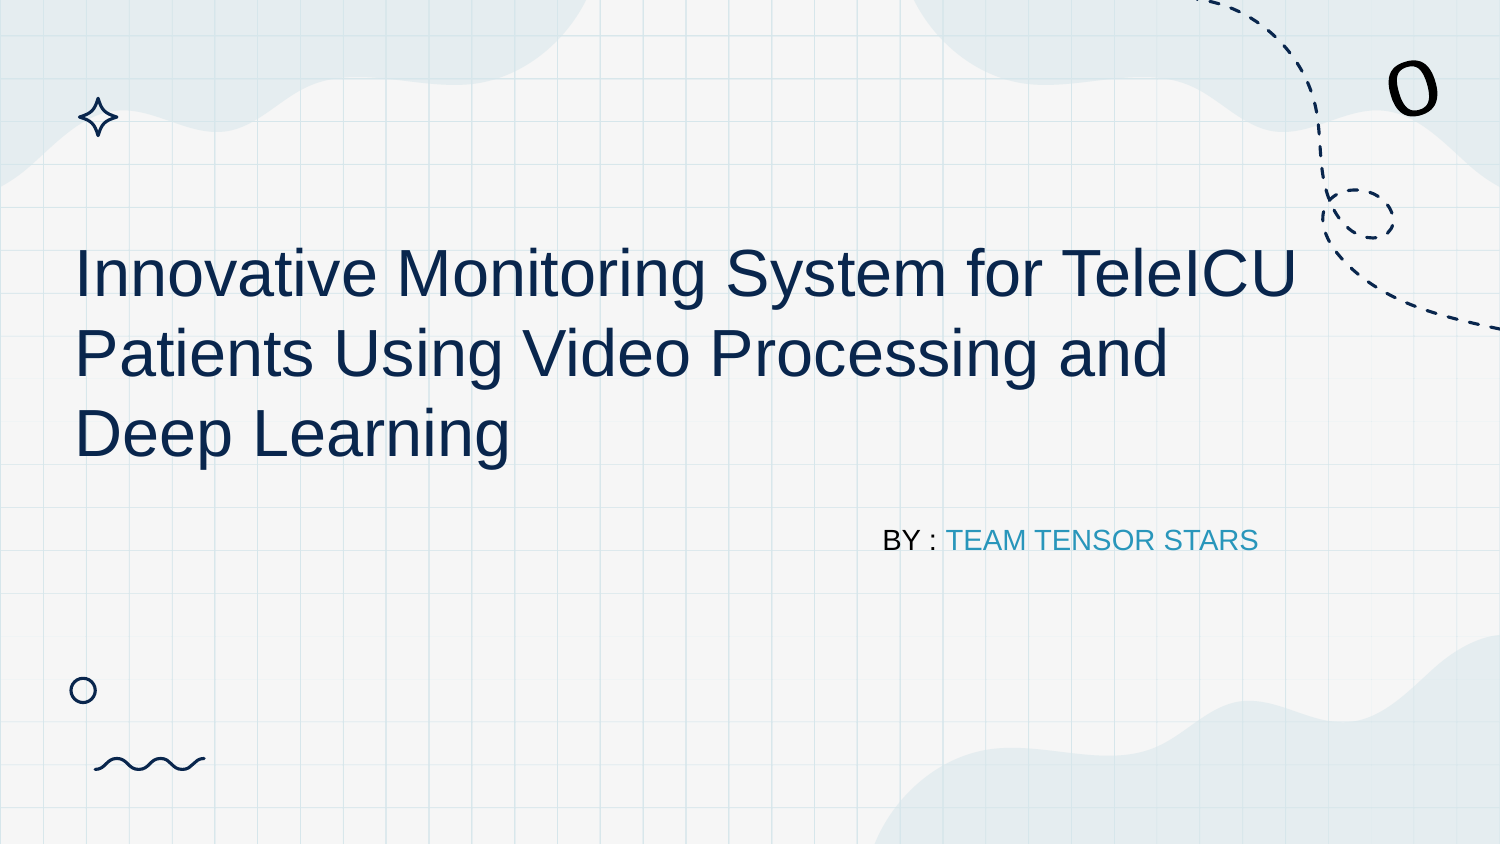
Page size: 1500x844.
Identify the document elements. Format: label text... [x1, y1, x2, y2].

text_box BY : TEAM TENSOR STARS [867, 514, 1282, 565]
picture [0, 0, 1500, 844]
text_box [70, 677, 205, 770]
title Innovative Monitoring System for TeleICU Patients Using Video Processing and Deep Learning [59, 173, 1357, 565]
picture [91, 114, 109, 128]
